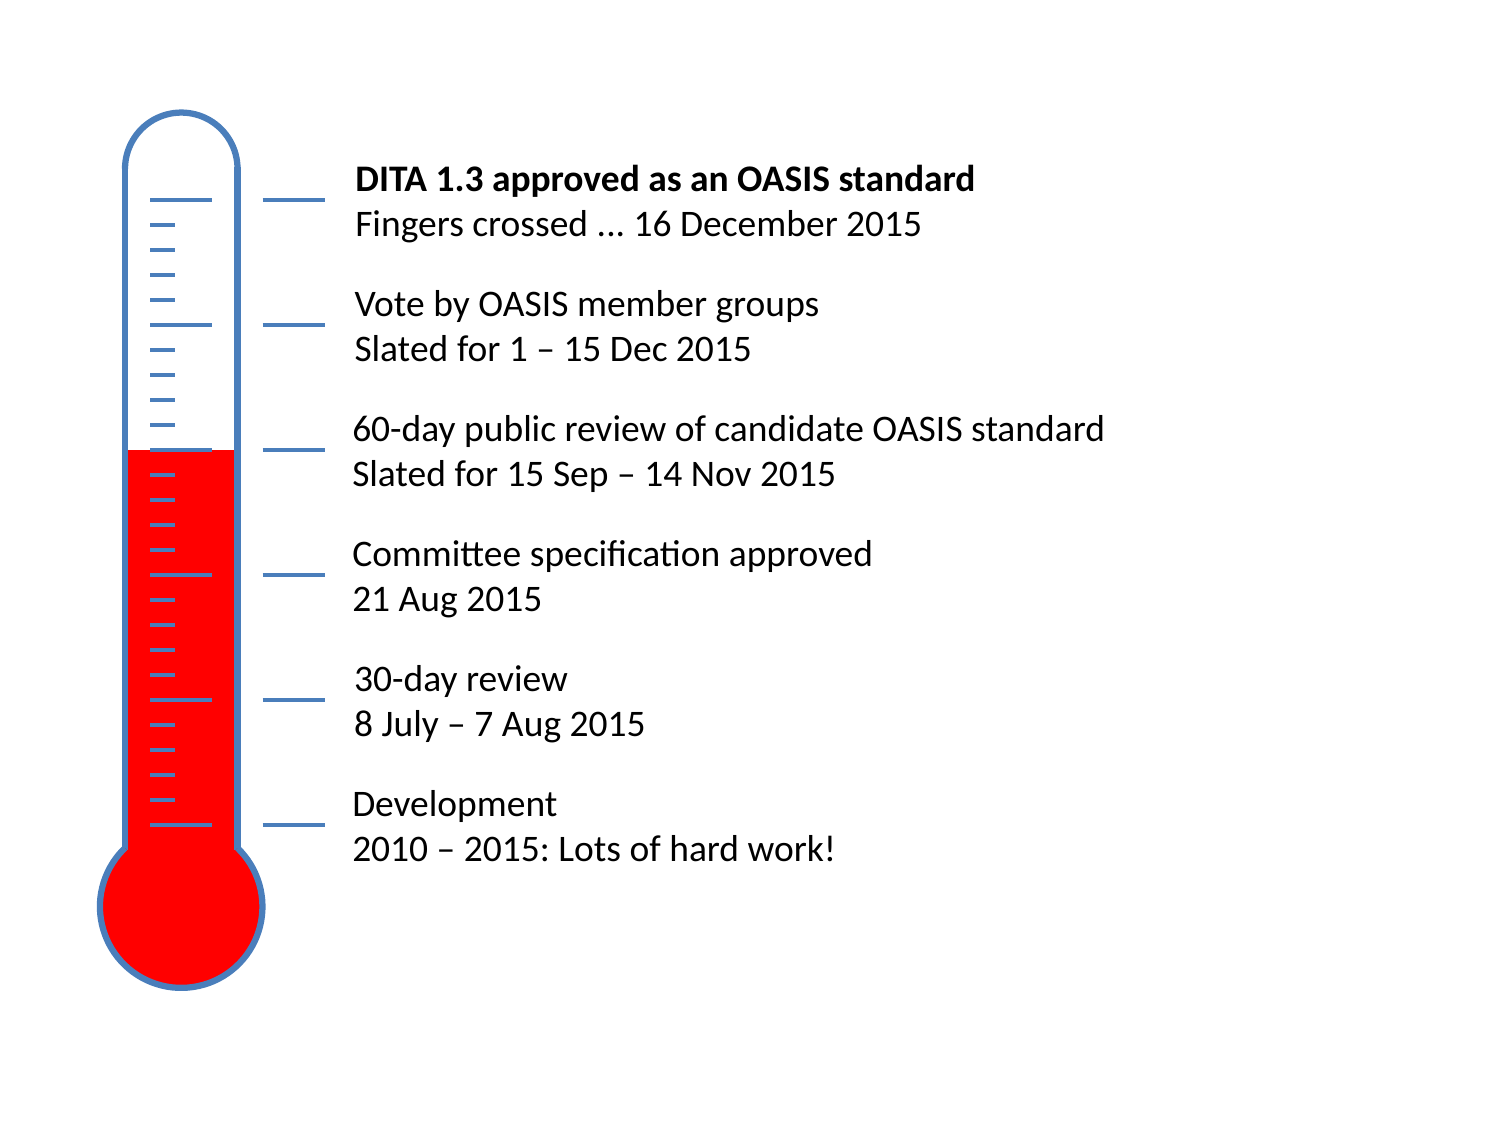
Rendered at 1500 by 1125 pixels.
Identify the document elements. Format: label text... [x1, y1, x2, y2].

text_box Development 2010 – 2015: Lots of hard work! [337, 771, 1088, 877]
text_box Vote by OASIS member groups Slated for 1 – 15 Dec 2015 [339, 272, 835, 377]
text_box [99, 850, 264, 989]
text_box [128, 448, 233, 905]
text_box 30-day review 8 July – 7 Aug 2015 [339, 646, 661, 752]
text_box [124, 111, 239, 169]
text_box DITA 1.3 approved as an OASIS standard Fingers crossed ... 16 December 2015 [340, 147, 992, 252]
text_box Committee specification approved 21 Aug 2015 [337, 521, 899, 627]
text_box 60-day public review of candidate OASIS standard Slated for 15 Sep – 14 Nov 2015 [337, 396, 1200, 502]
